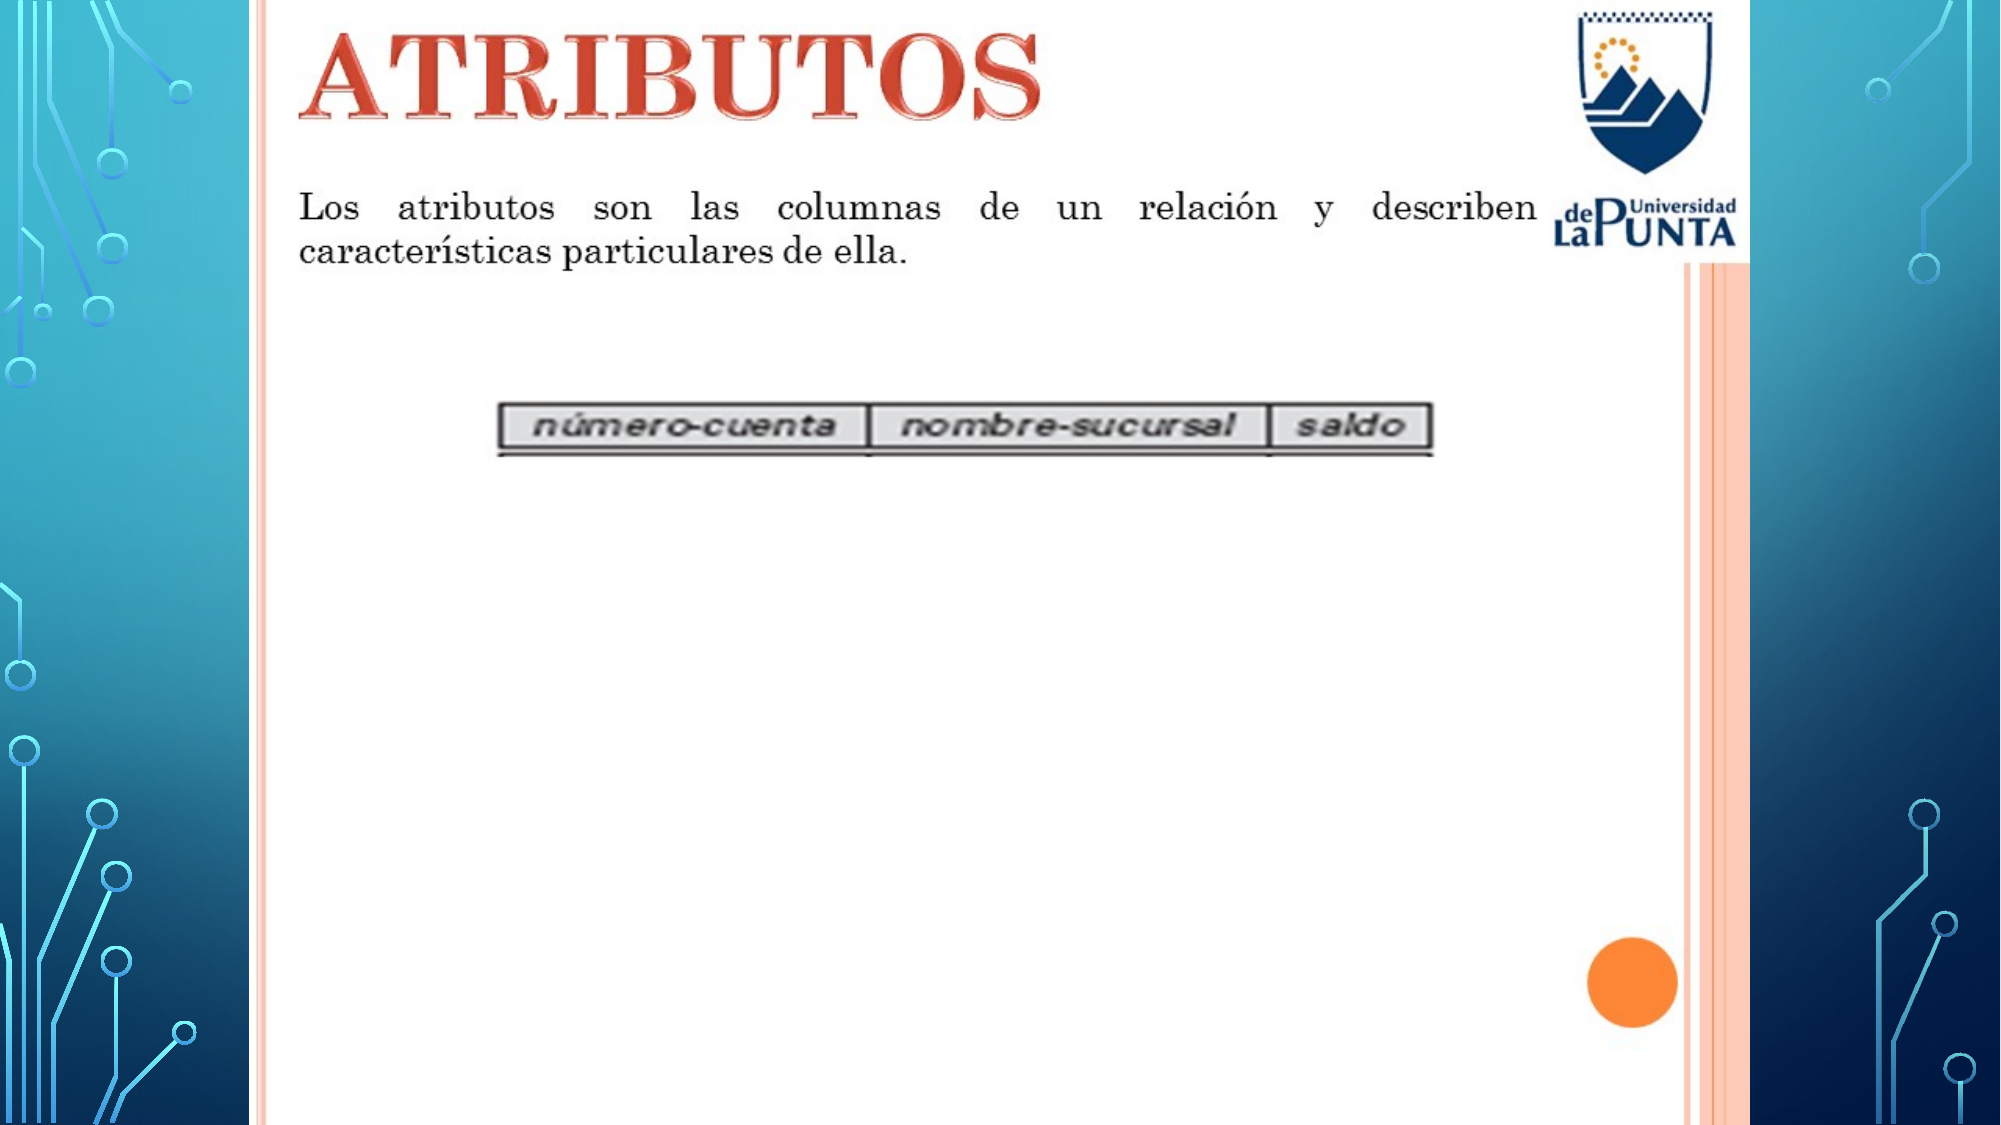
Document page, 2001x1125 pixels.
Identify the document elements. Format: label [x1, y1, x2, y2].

picture [249, 0, 1751, 1125]
